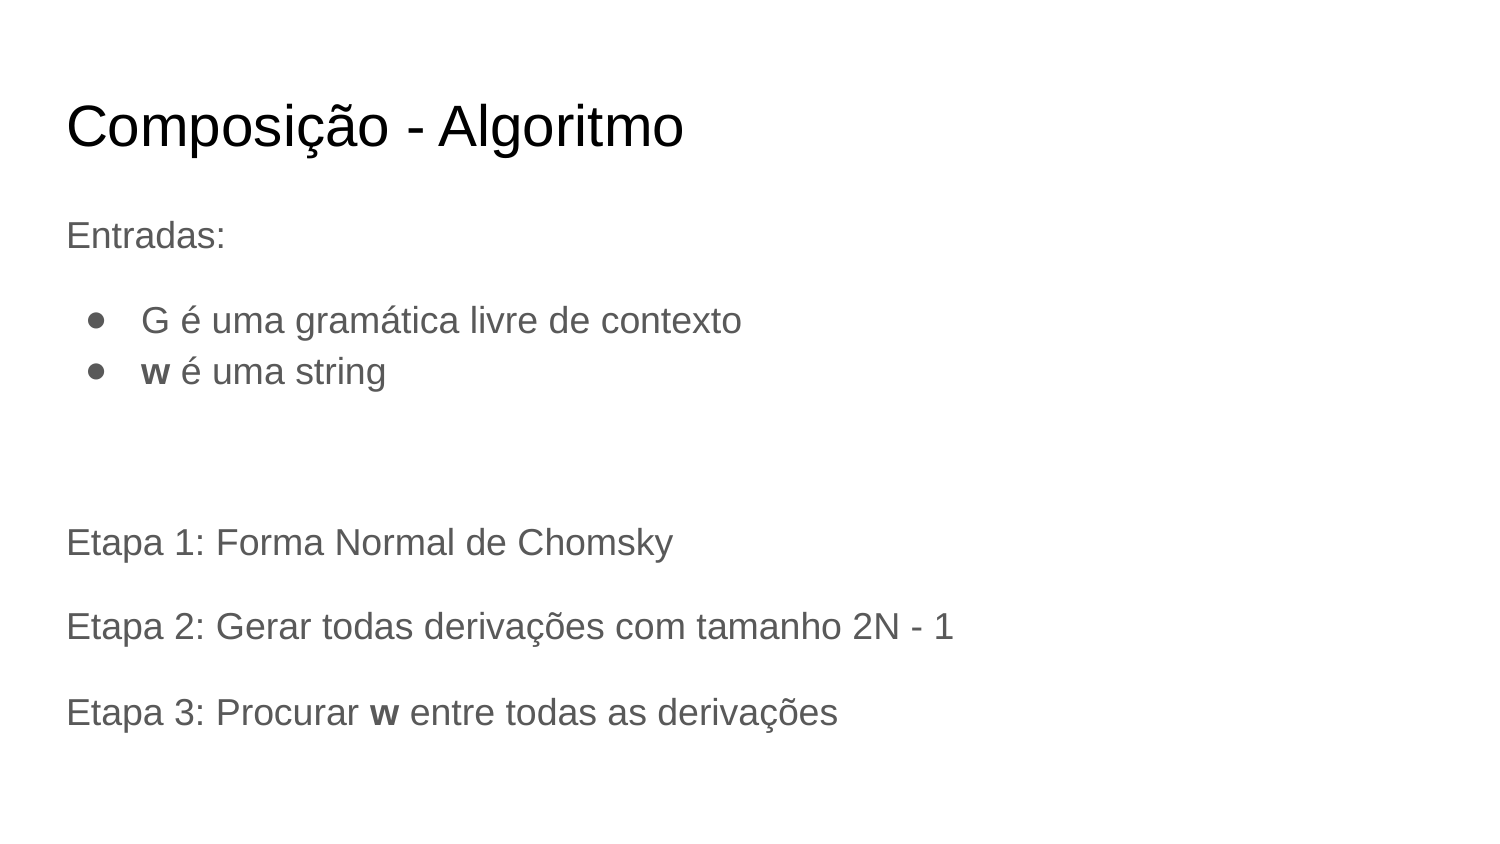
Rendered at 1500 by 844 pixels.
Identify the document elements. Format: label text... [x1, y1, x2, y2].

title Composição - Algoritmo [51, 72, 1449, 167]
list Entradas: G é uma gramática livre de contexto w é uma string Etapa 1: Forma Normal de Chomsky Etapa 2: Gerar todas derivações com tamanho 2N - 1 Etapa 3: Procurar w entre todas as derivações [51, 188, 1449, 750]
